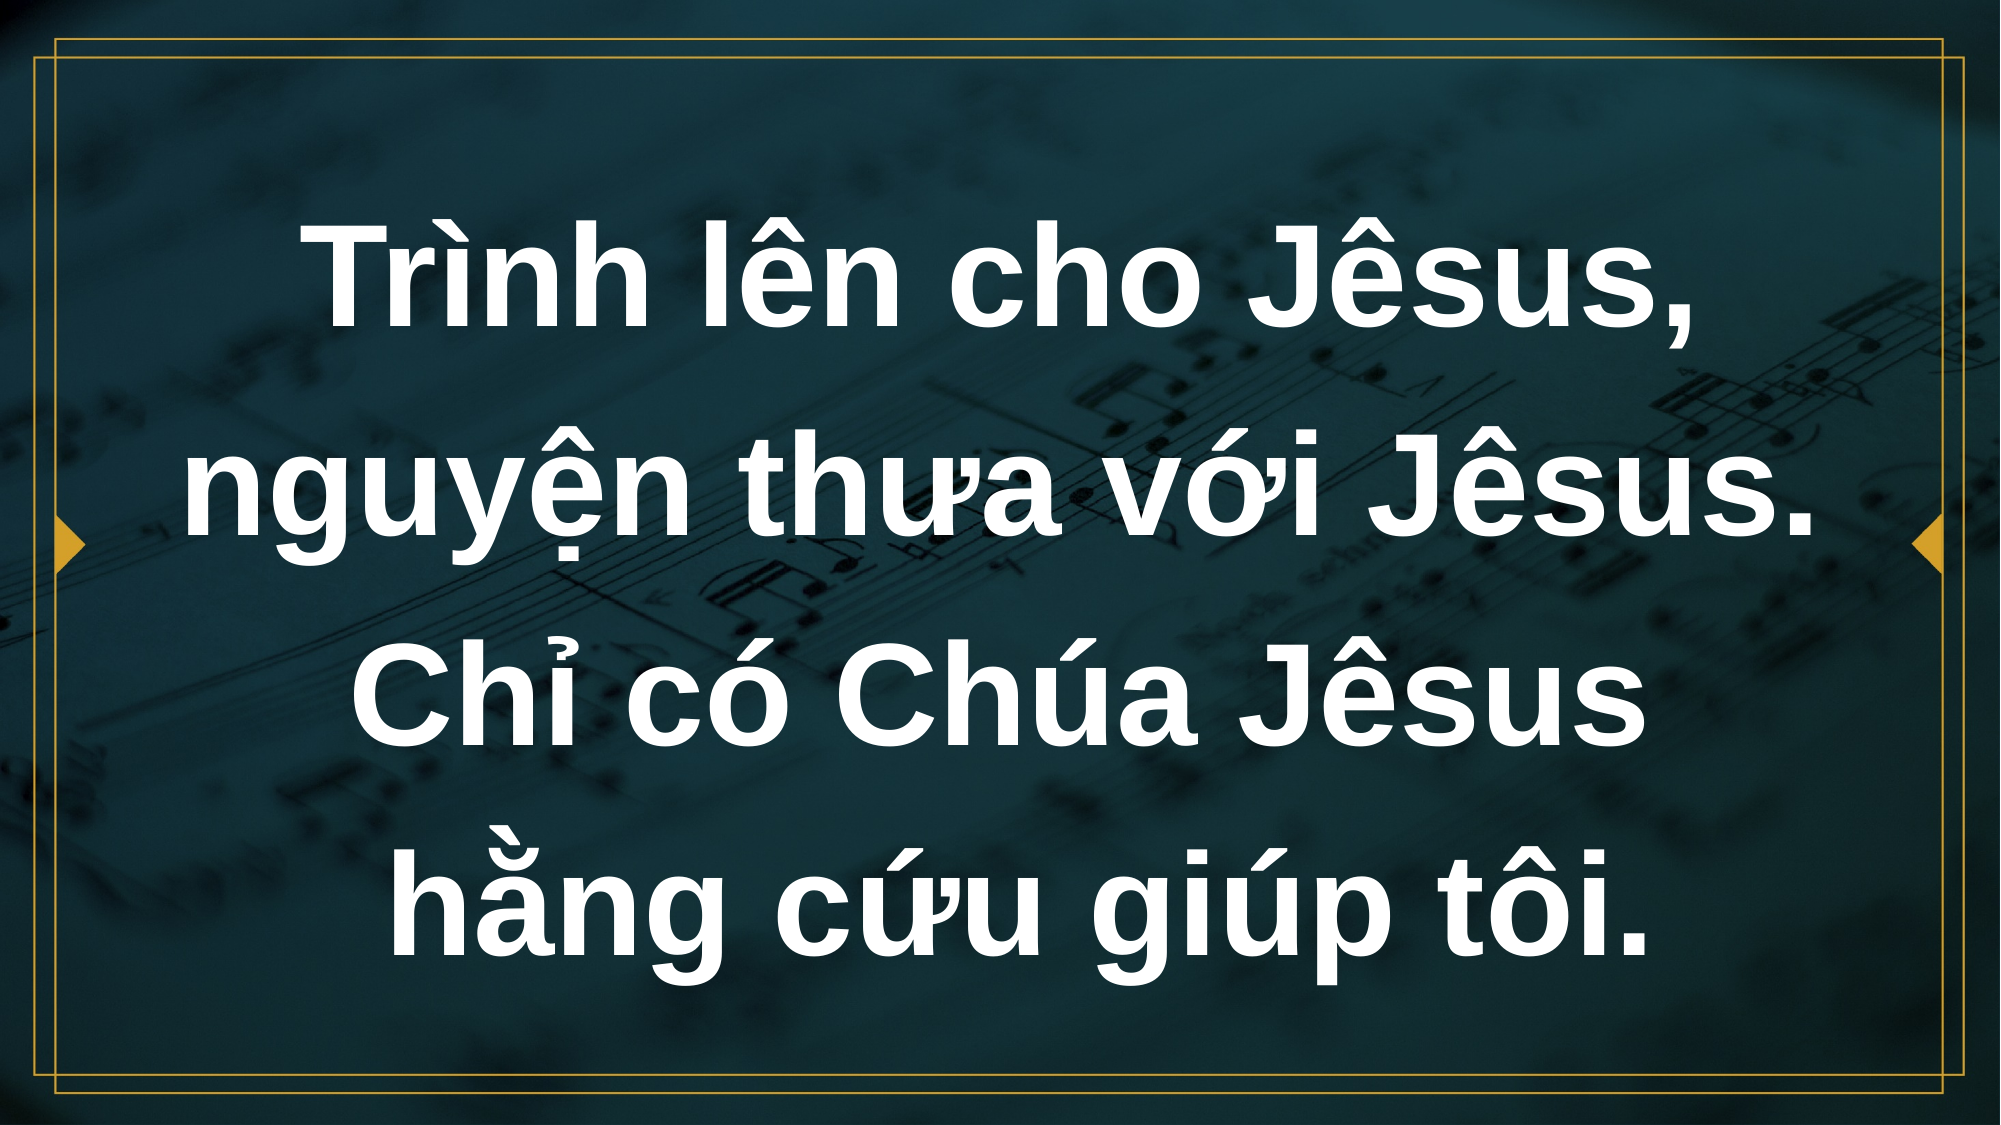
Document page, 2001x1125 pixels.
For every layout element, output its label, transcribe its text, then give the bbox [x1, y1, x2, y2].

picture [0, 0, 2000, 1125]
title Trình lên cho Jêsus, nguyện thưa với Jêsus. Chỉ có Chúa Jêsus hằng cứu giúp tôi. [55, 53, 1945, 1077]
